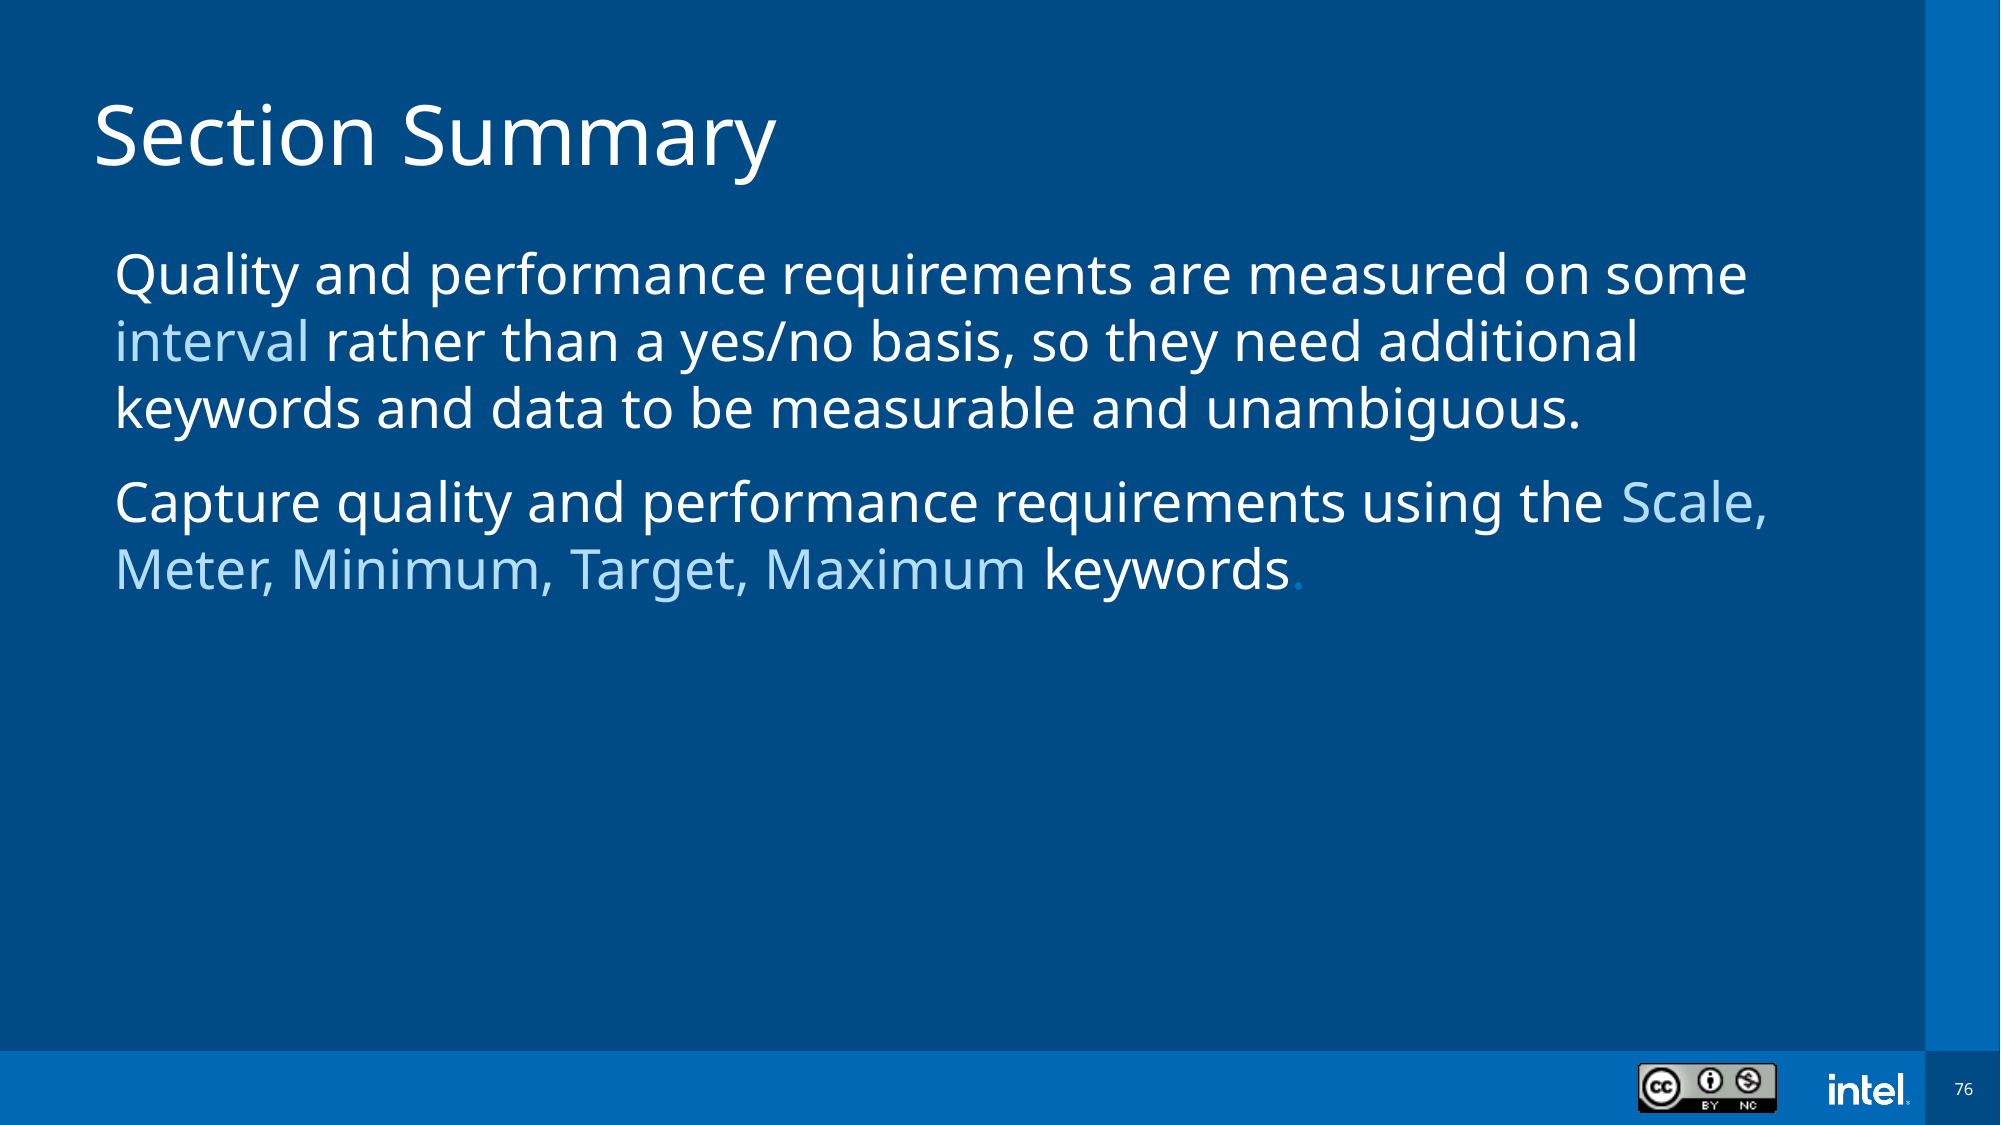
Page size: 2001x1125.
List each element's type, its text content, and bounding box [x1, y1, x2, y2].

title Section Summary [93, 93, 1901, 251]
picture [1638, 1063, 1777, 1113]
text_box Quality and performance requirements are measured on some interval rather than a yes/no basis, so they need additional keywords and data to be measurable and unambiguous. Capture quality and performance requirements using the Scale, Meter, Minimum, Target, Maximum keywords. [99, 232, 1874, 608]
picture [1829, 1073, 1910, 1105]
